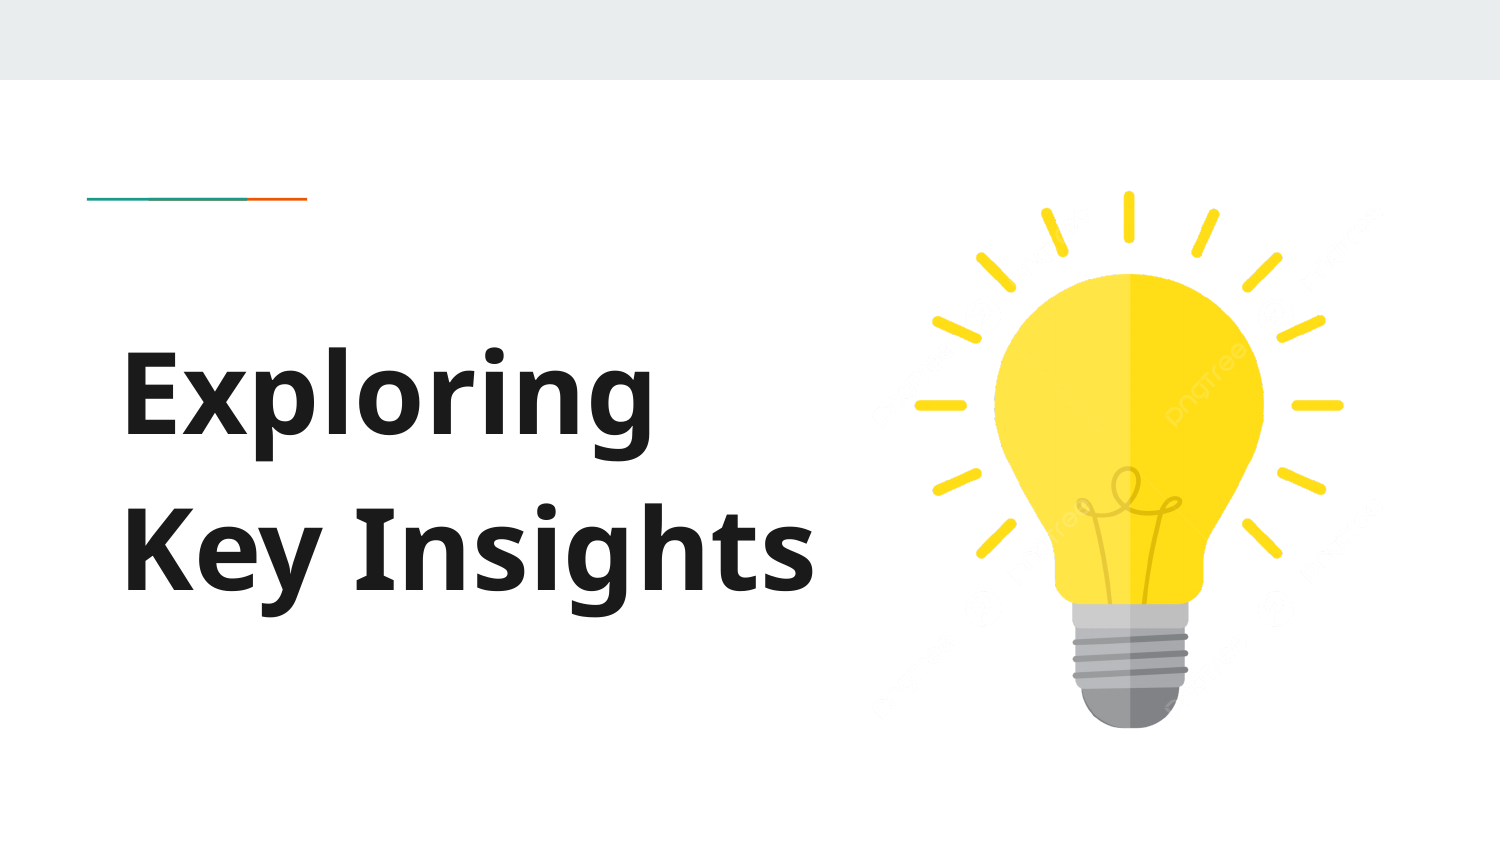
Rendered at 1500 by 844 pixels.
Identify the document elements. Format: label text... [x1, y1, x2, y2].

picture [837, 170, 1422, 755]
title Exploring Key Insights [103, 298, 832, 659]
